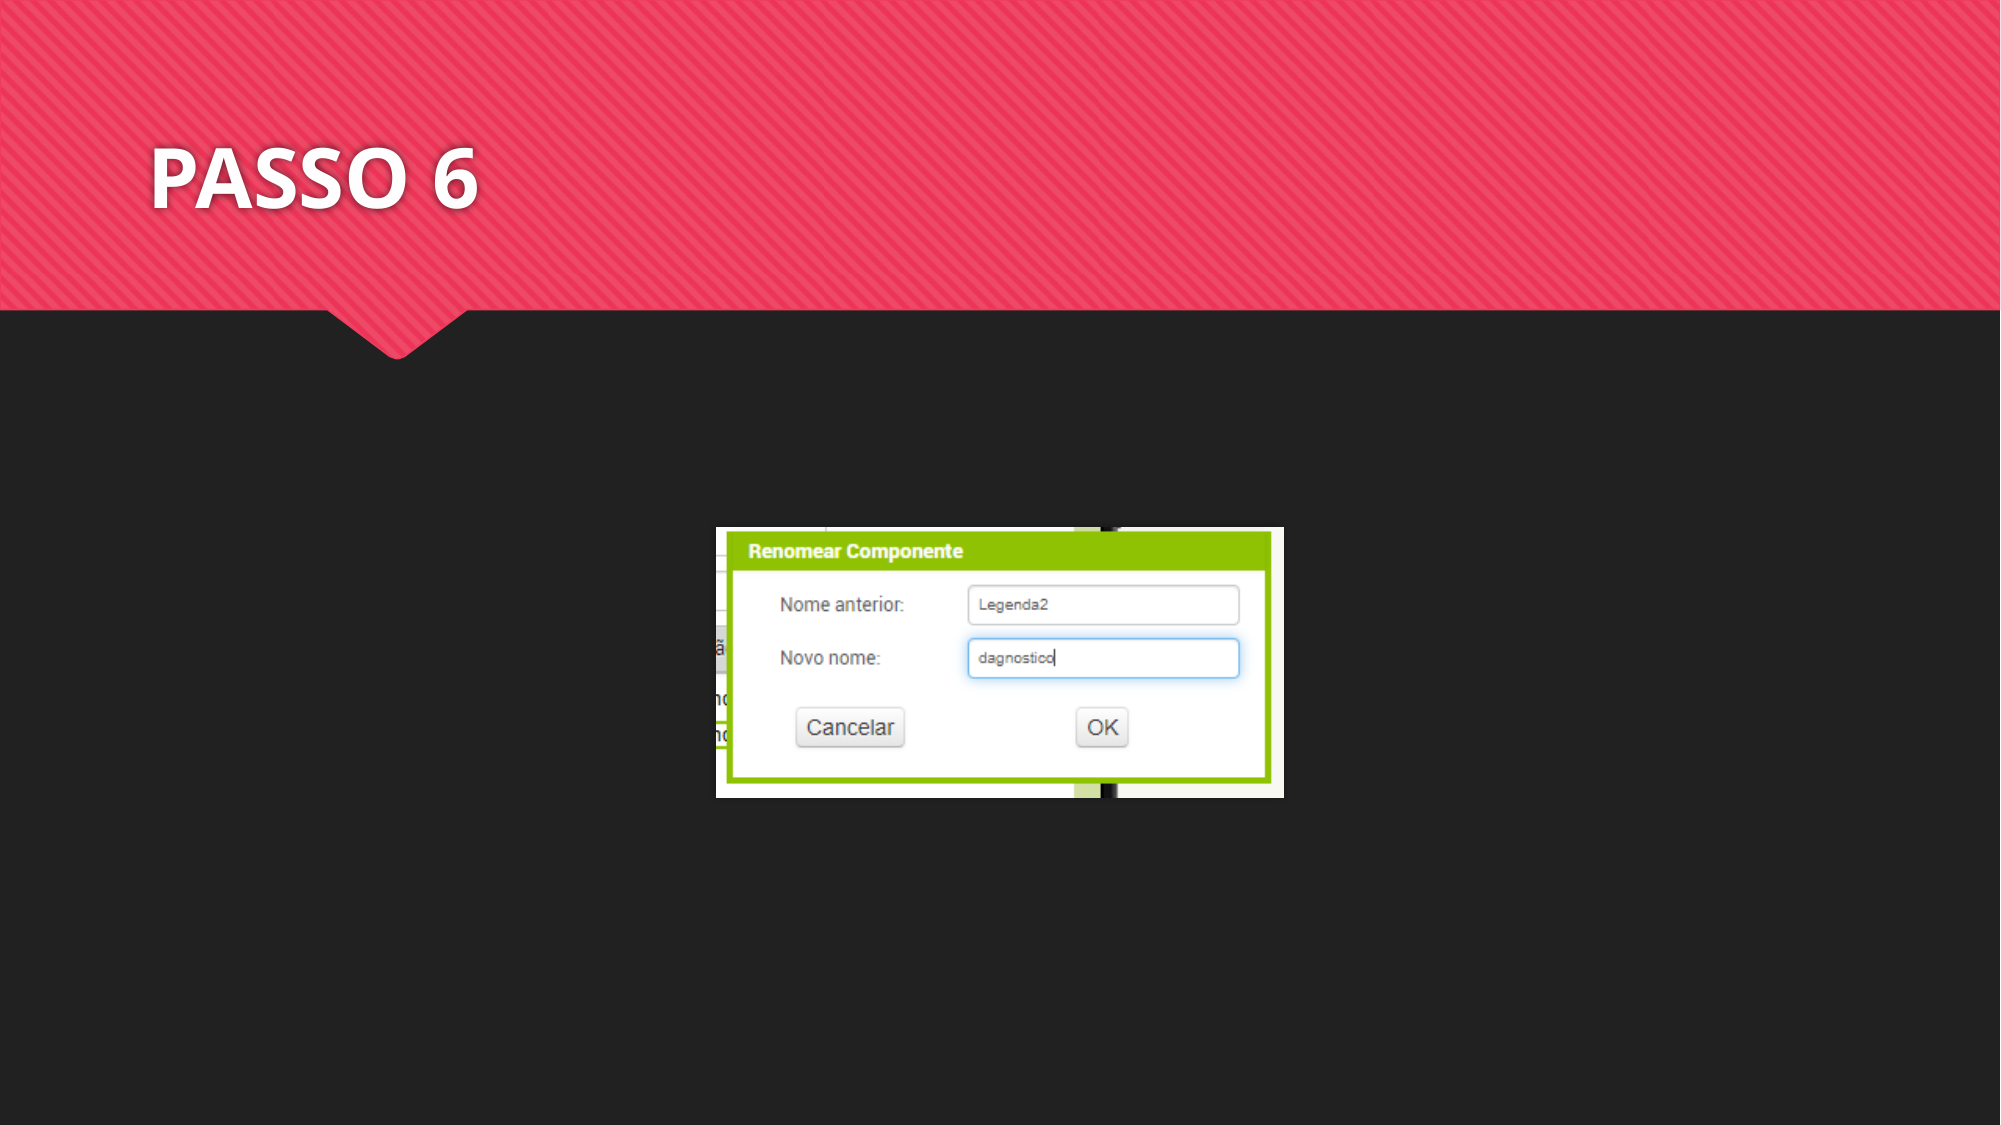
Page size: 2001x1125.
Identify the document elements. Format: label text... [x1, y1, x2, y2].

title PASSO 6 [132, 73, 1868, 233]
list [716, 527, 1284, 799]
